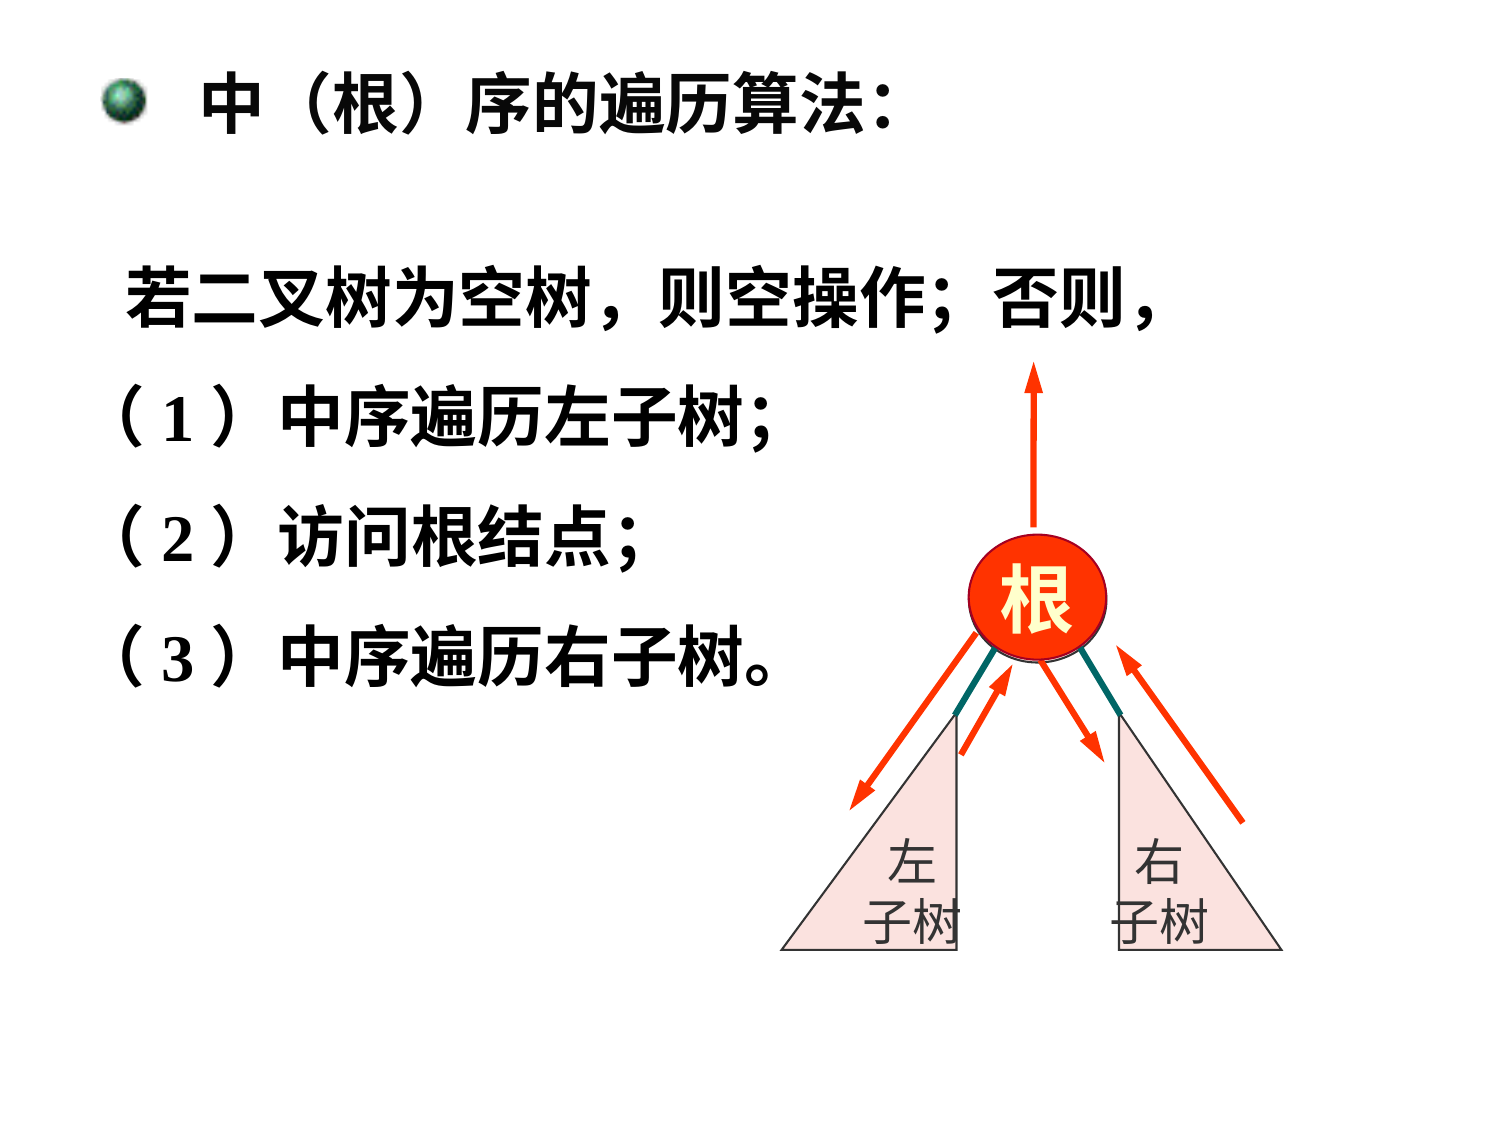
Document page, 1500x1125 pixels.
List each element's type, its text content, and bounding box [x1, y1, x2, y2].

text_box [1116, 645, 1242, 821]
text_box [962, 664, 1013, 753]
text_box 根 [968, 534, 1107, 660]
text_box [849, 635, 975, 811]
text_box 若二叉树为空树，则空操作；否则， （1）中序遍历左子树； （2）访问根结点； （3）中序遍历右子树。 [63, 207, 1208, 703]
picture [100, 77, 151, 129]
text_box [1041, 662, 1105, 763]
text_box 右 子树 [1118, 712, 1282, 950]
text_box 左 子树 [781, 713, 957, 950]
text_box 根 [973, 609, 1106, 663]
text_box 中（根）序的遍历算法： [184, 54, 949, 150]
text_box [1027, 361, 1040, 525]
